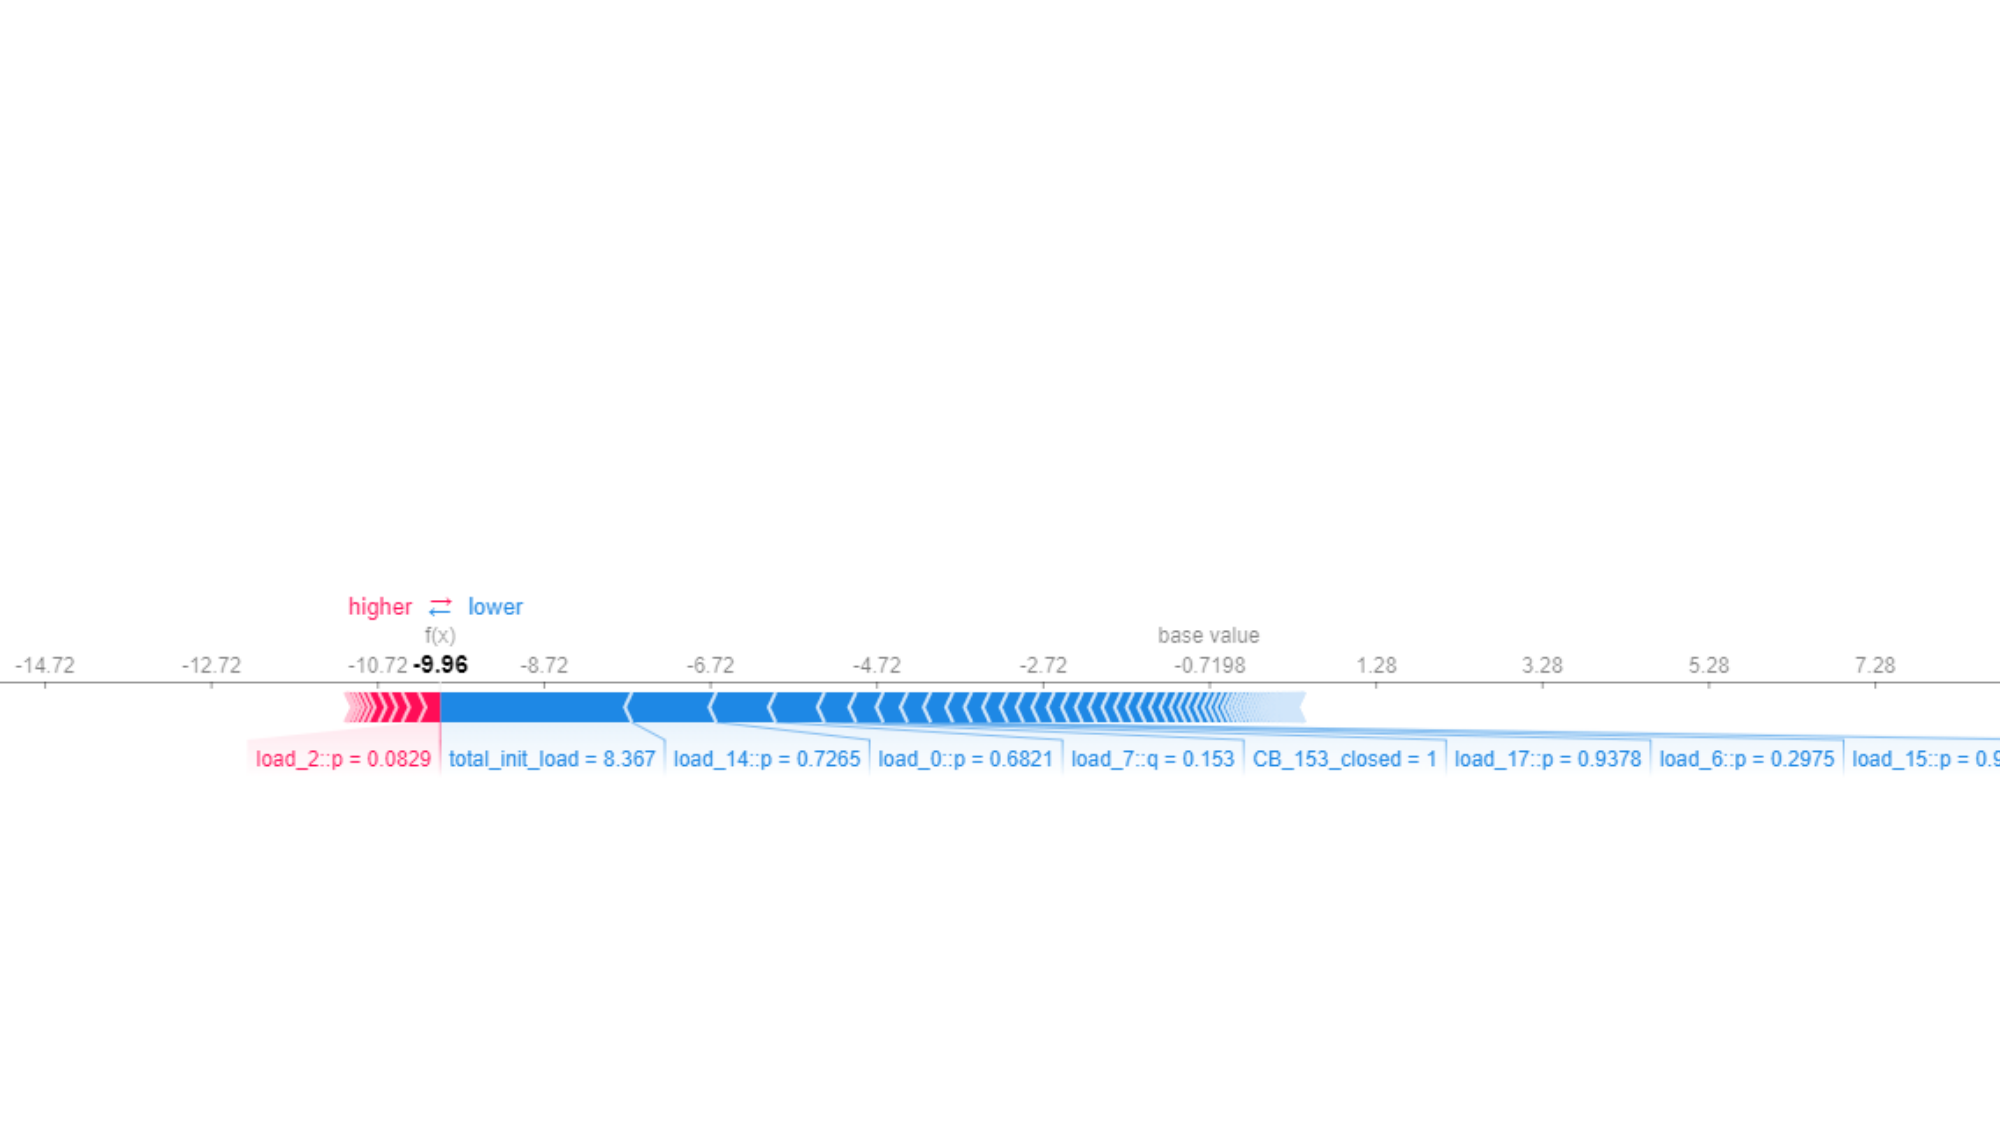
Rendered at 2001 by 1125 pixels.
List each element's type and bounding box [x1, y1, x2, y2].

picture [0, 562, 2000, 825]
